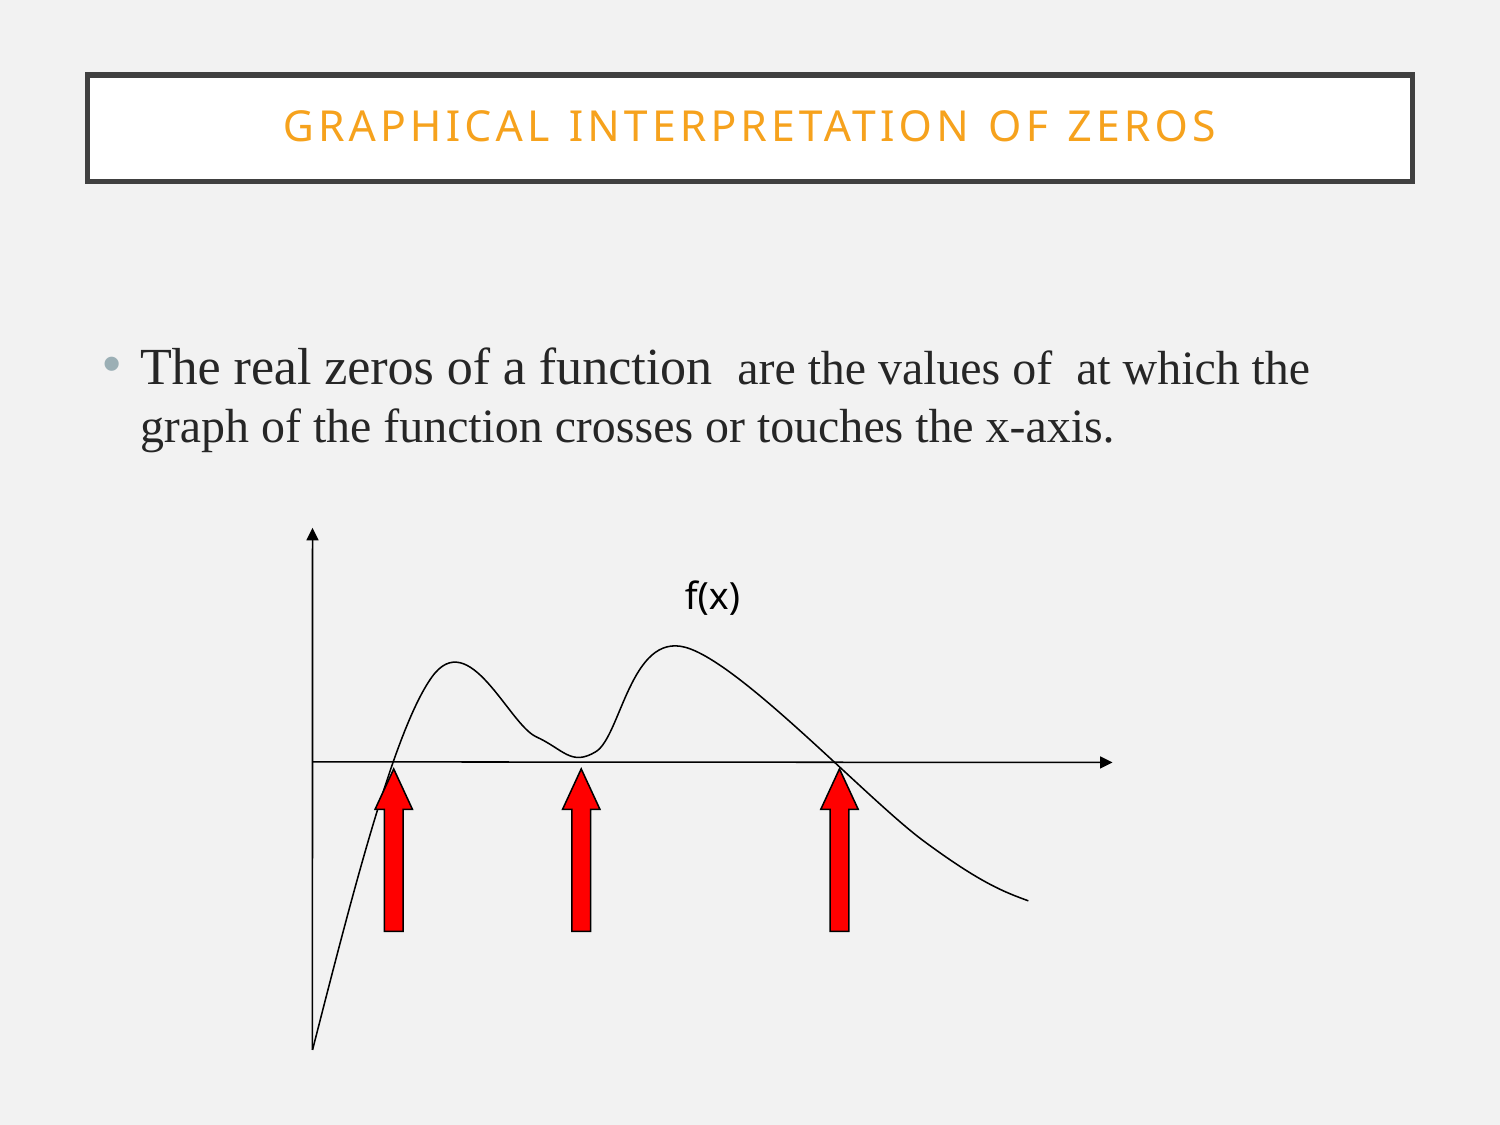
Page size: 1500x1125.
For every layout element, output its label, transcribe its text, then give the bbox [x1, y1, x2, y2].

text_box [312, 756, 1113, 769]
text_box [375, 768, 413, 932]
title Graphical interpretation of zeros [85, 72, 1415, 184]
text_box [393, 645, 835, 762]
text_box [306, 527, 319, 761]
text_box f(x) [656, 565, 769, 625]
text_box [562, 768, 601, 932]
text_box [820, 768, 859, 932]
text_box [312, 763, 1029, 1051]
